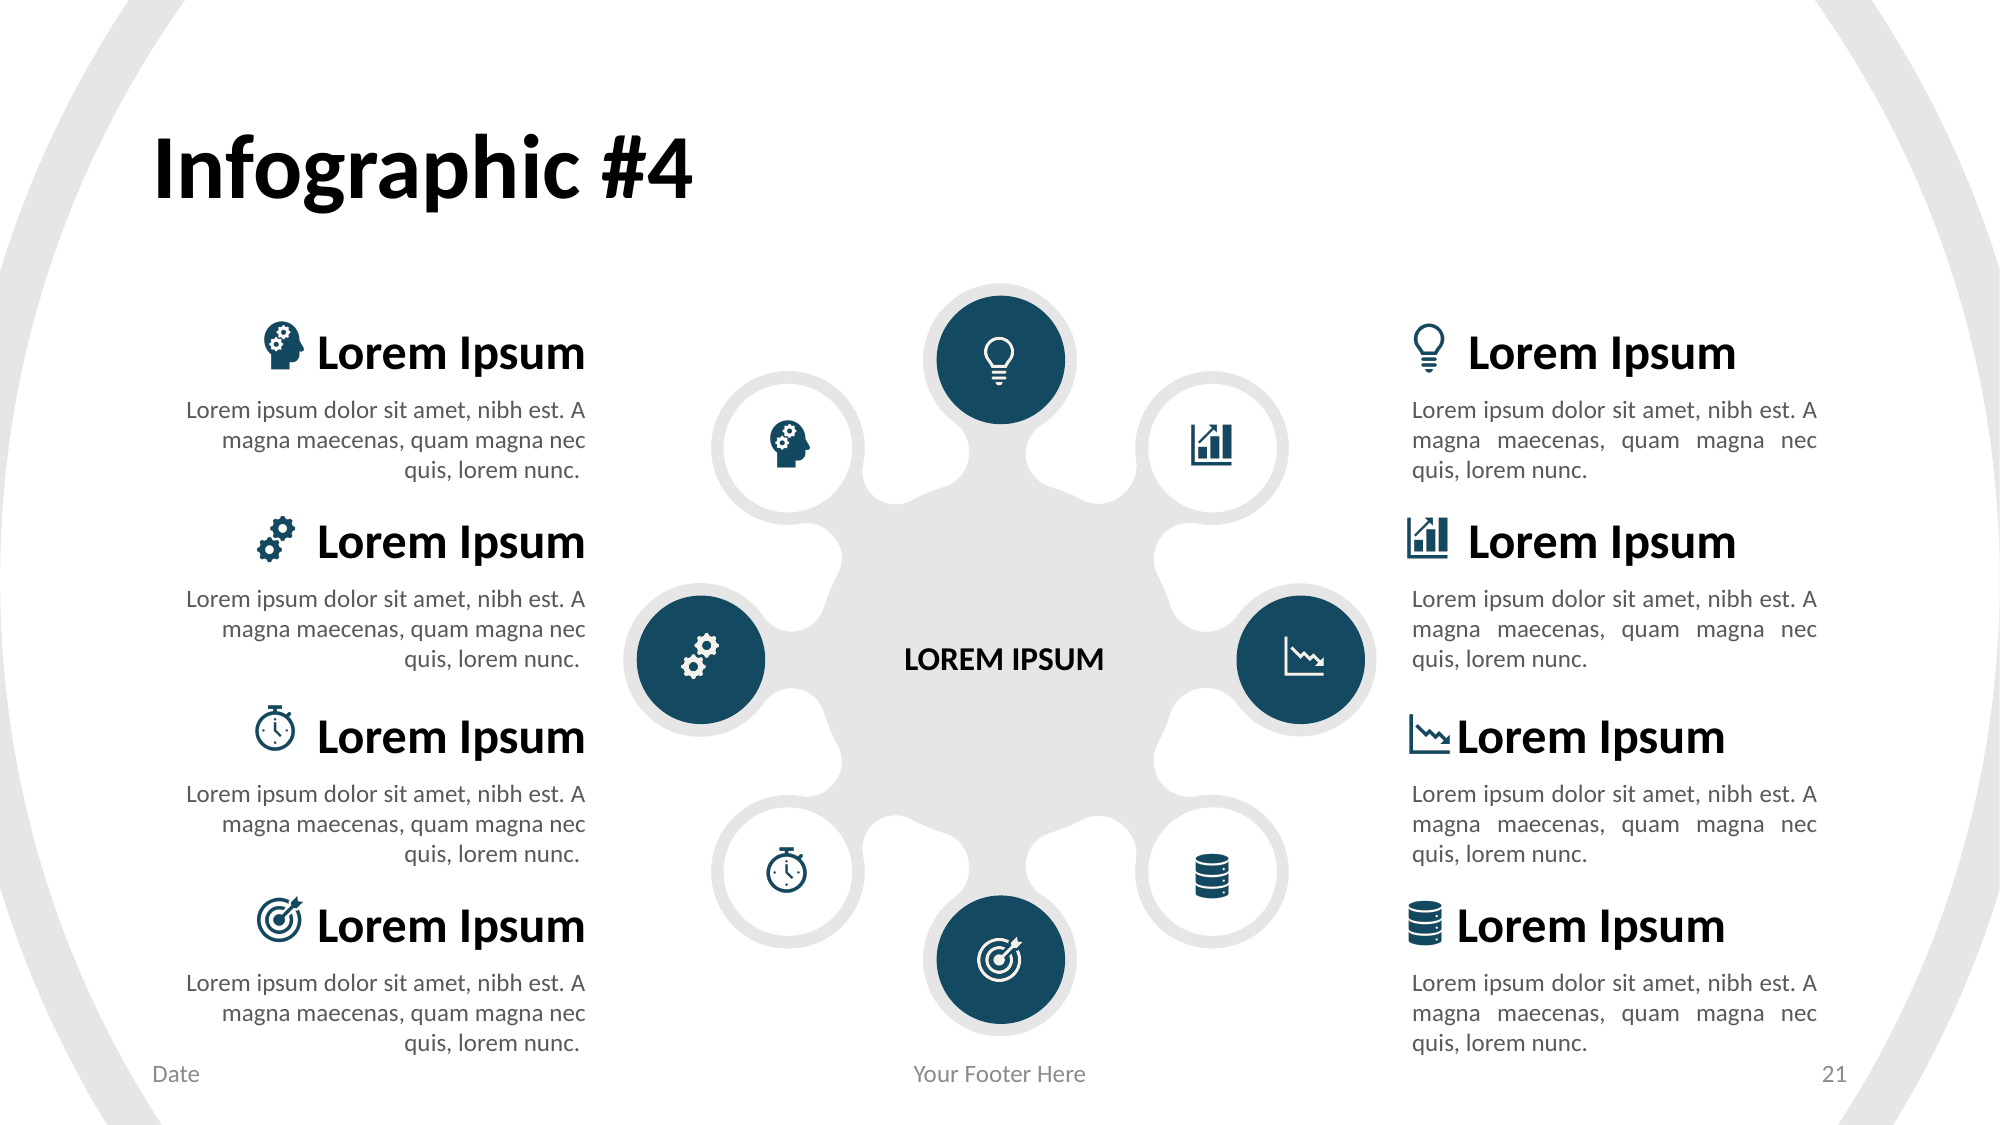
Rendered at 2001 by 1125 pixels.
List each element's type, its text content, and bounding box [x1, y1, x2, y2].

picture [1183, 417, 1239, 473]
list LOREM IPSUM [864, 560, 1137, 760]
picture [1276, 628, 1333, 684]
picture [1399, 510, 1455, 566]
picture [971, 333, 1027, 389]
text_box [180, 500, 587, 682]
picture [1401, 320, 1457, 376]
slide_number Date [137, 1042, 588, 1103]
picture [256, 318, 312, 375]
footer Your Footer Here [662, 1042, 1338, 1103]
picture [247, 700, 303, 756]
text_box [1412, 883, 1818, 1066]
title Infographic #4 [137, 59, 1863, 278]
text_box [180, 311, 587, 493]
picture [762, 417, 818, 473]
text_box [1412, 694, 1818, 877]
picture [972, 931, 1028, 987]
picture [1401, 706, 1458, 762]
picture [252, 891, 308, 947]
picture [1184, 848, 1240, 904]
picture [1397, 895, 1453, 951]
picture [248, 511, 304, 567]
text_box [180, 883, 587, 1066]
slide_number 21 [1412, 1042, 1863, 1103]
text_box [1412, 311, 1818, 493]
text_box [1412, 500, 1818, 682]
picture [758, 842, 815, 898]
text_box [180, 694, 587, 877]
picture [672, 628, 728, 684]
